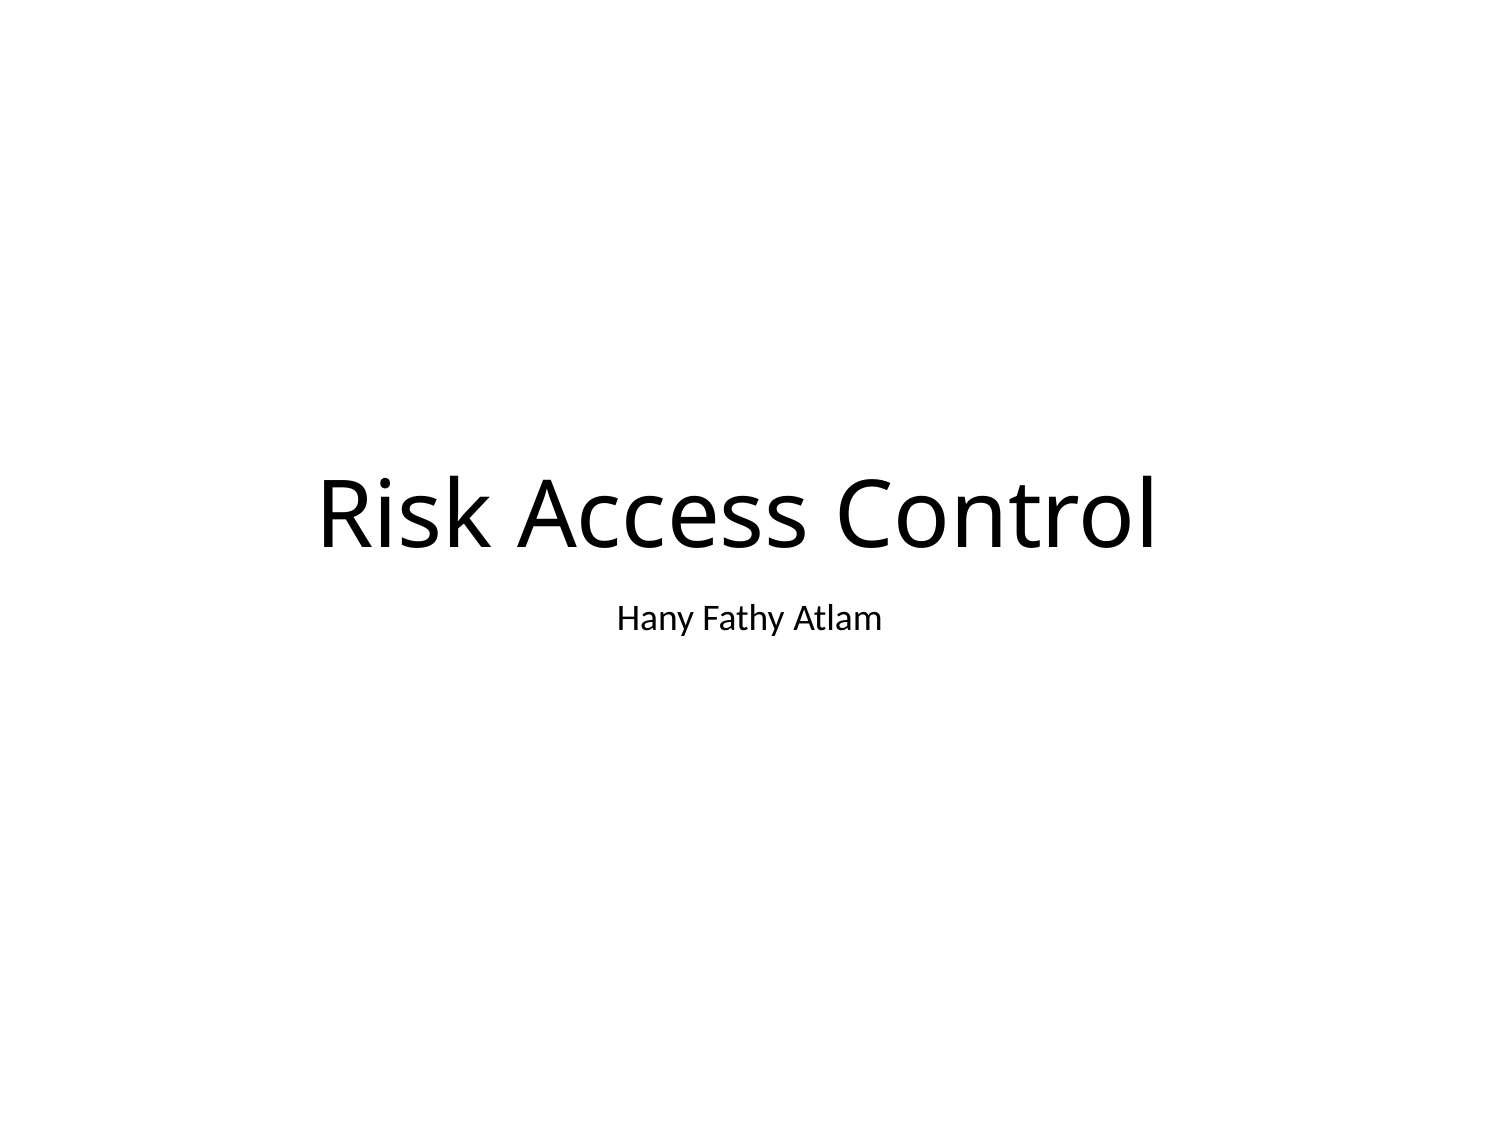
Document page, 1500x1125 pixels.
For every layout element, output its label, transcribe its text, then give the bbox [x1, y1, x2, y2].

title Risk Access Control [187, 184, 1313, 576]
subtitle Hany Fathy Atlam [187, 590, 1313, 863]
